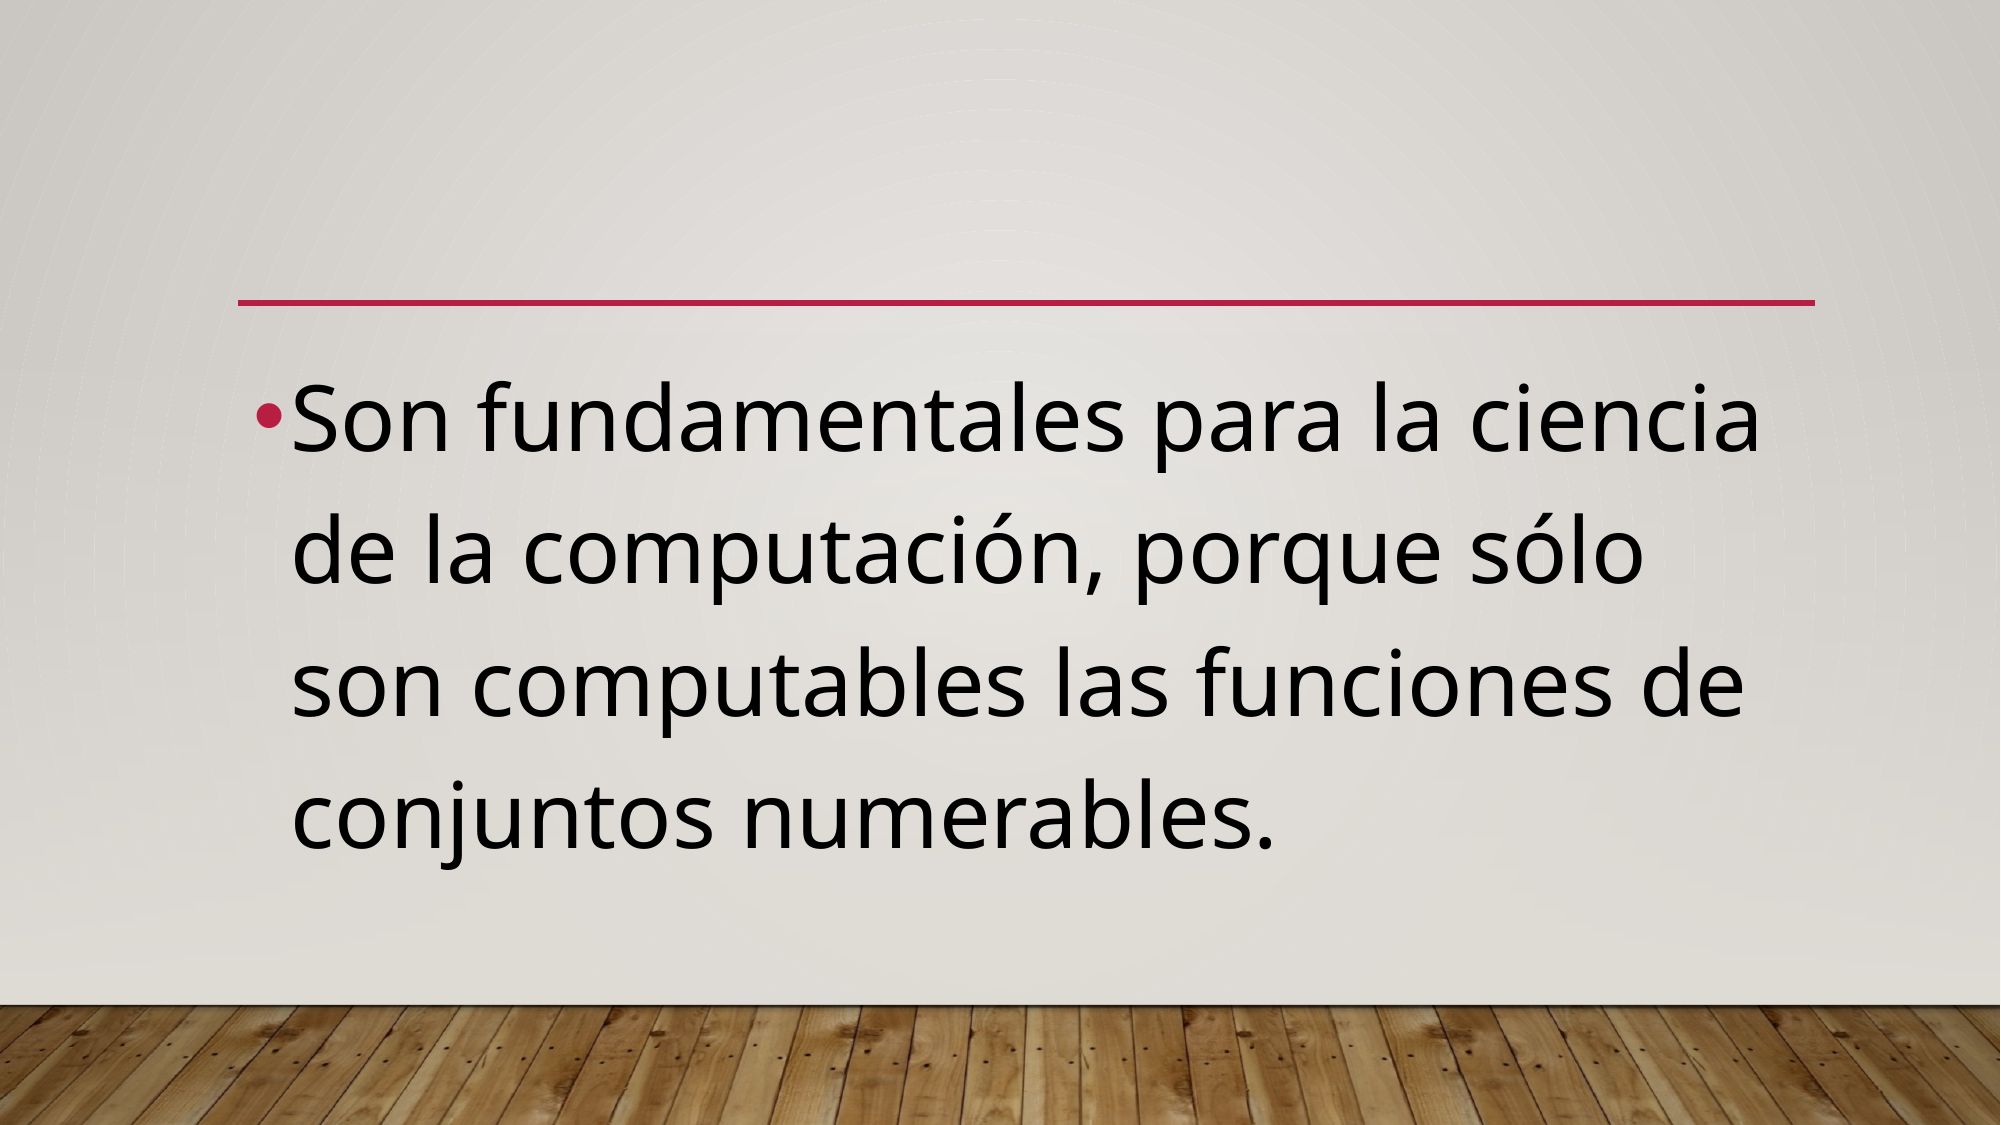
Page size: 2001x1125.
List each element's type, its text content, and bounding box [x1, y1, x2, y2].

picture [0, 1005, 2000, 1125]
list Son fundamentales para la ciencia de la computación, porque sólo son computables las funciones de conjuntos numerables. [238, 330, 1814, 897]
